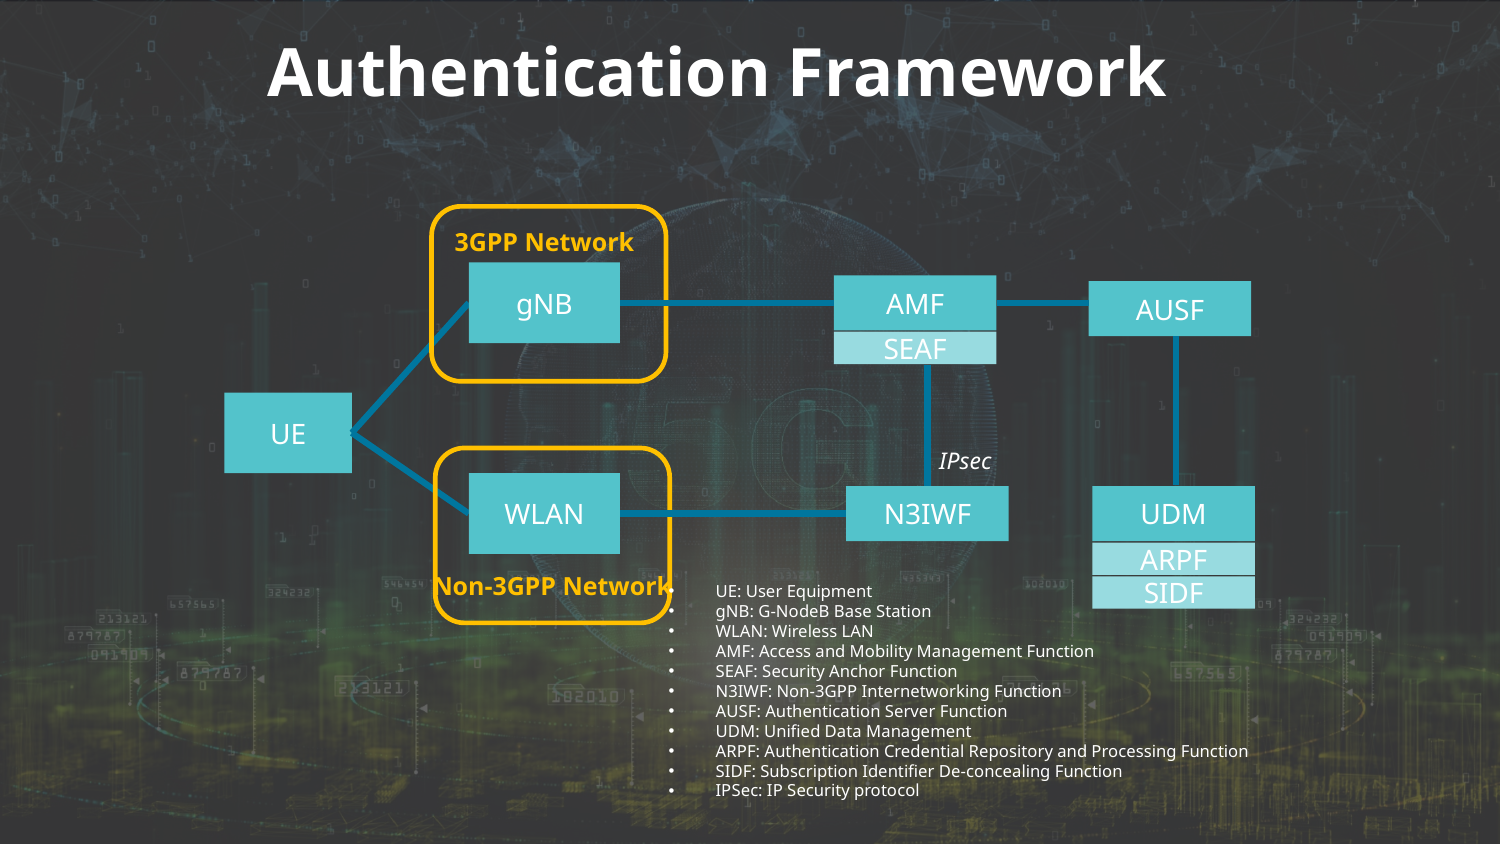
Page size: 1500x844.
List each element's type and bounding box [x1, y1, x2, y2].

text_box [351, 432, 469, 514]
text_box [351, 302, 469, 432]
picture [0, 0, 1500, 844]
